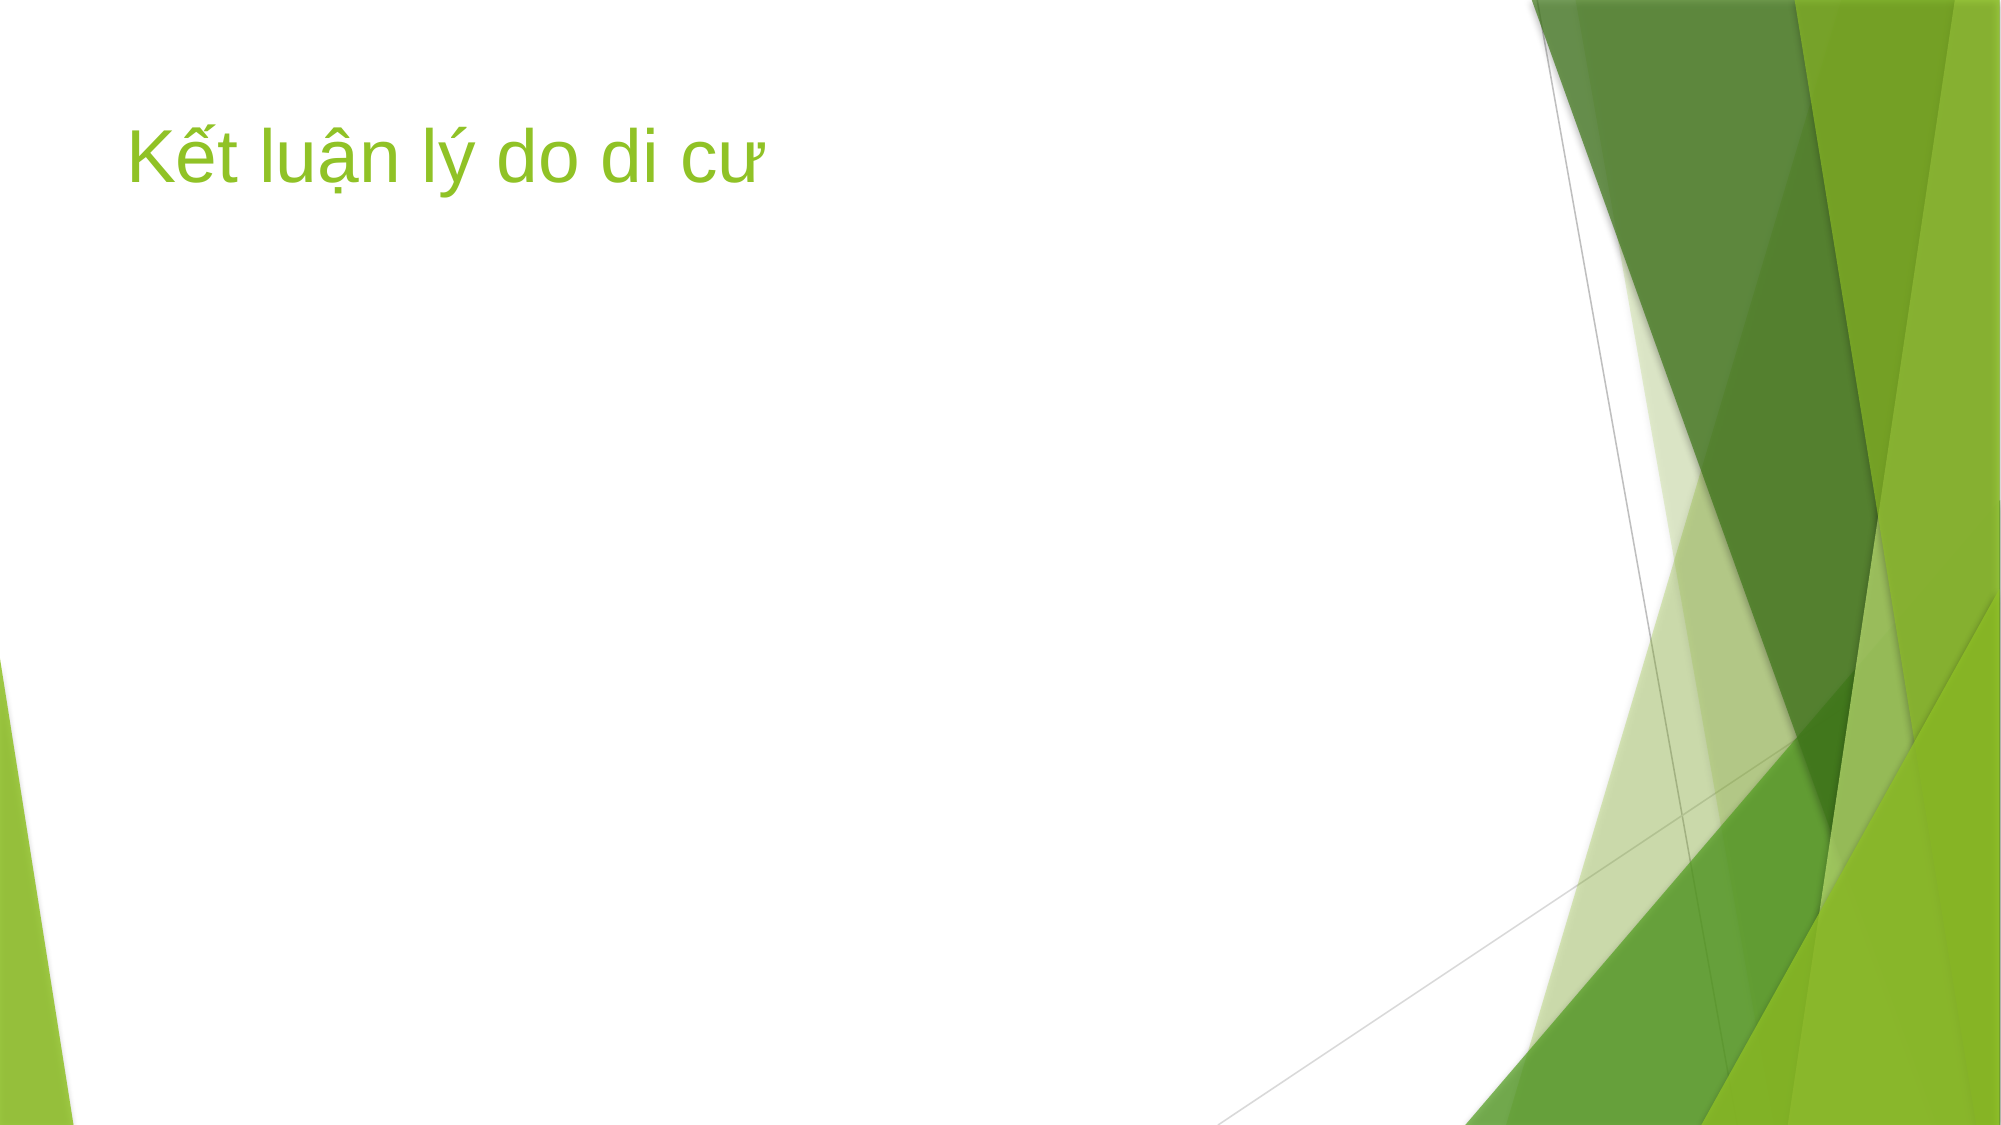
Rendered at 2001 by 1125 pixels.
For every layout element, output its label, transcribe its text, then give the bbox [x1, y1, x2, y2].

title Kết luận lý do di cư [111, 99, 1522, 317]
